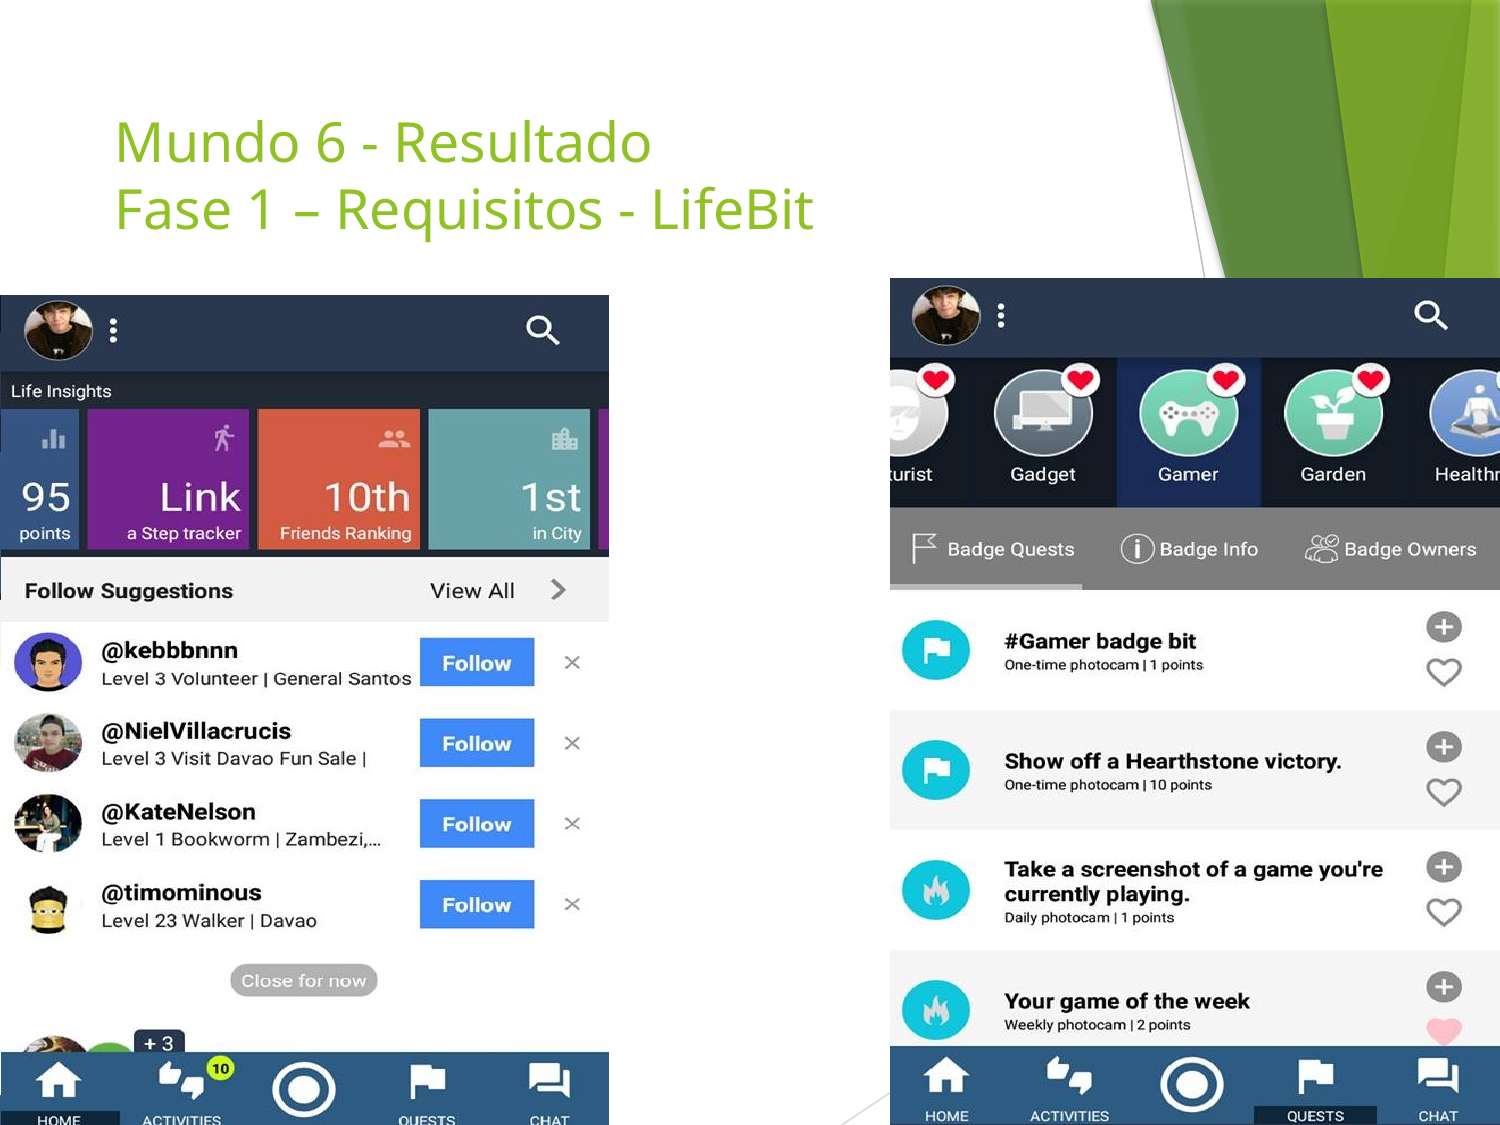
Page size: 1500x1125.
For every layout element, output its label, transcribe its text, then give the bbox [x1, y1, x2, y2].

picture [889, 278, 1500, 1125]
picture [0, 294, 609, 1125]
title Mundo 6 - Resultado Fase 1 – Requisitos - LifeBit [99, 99, 1142, 317]
